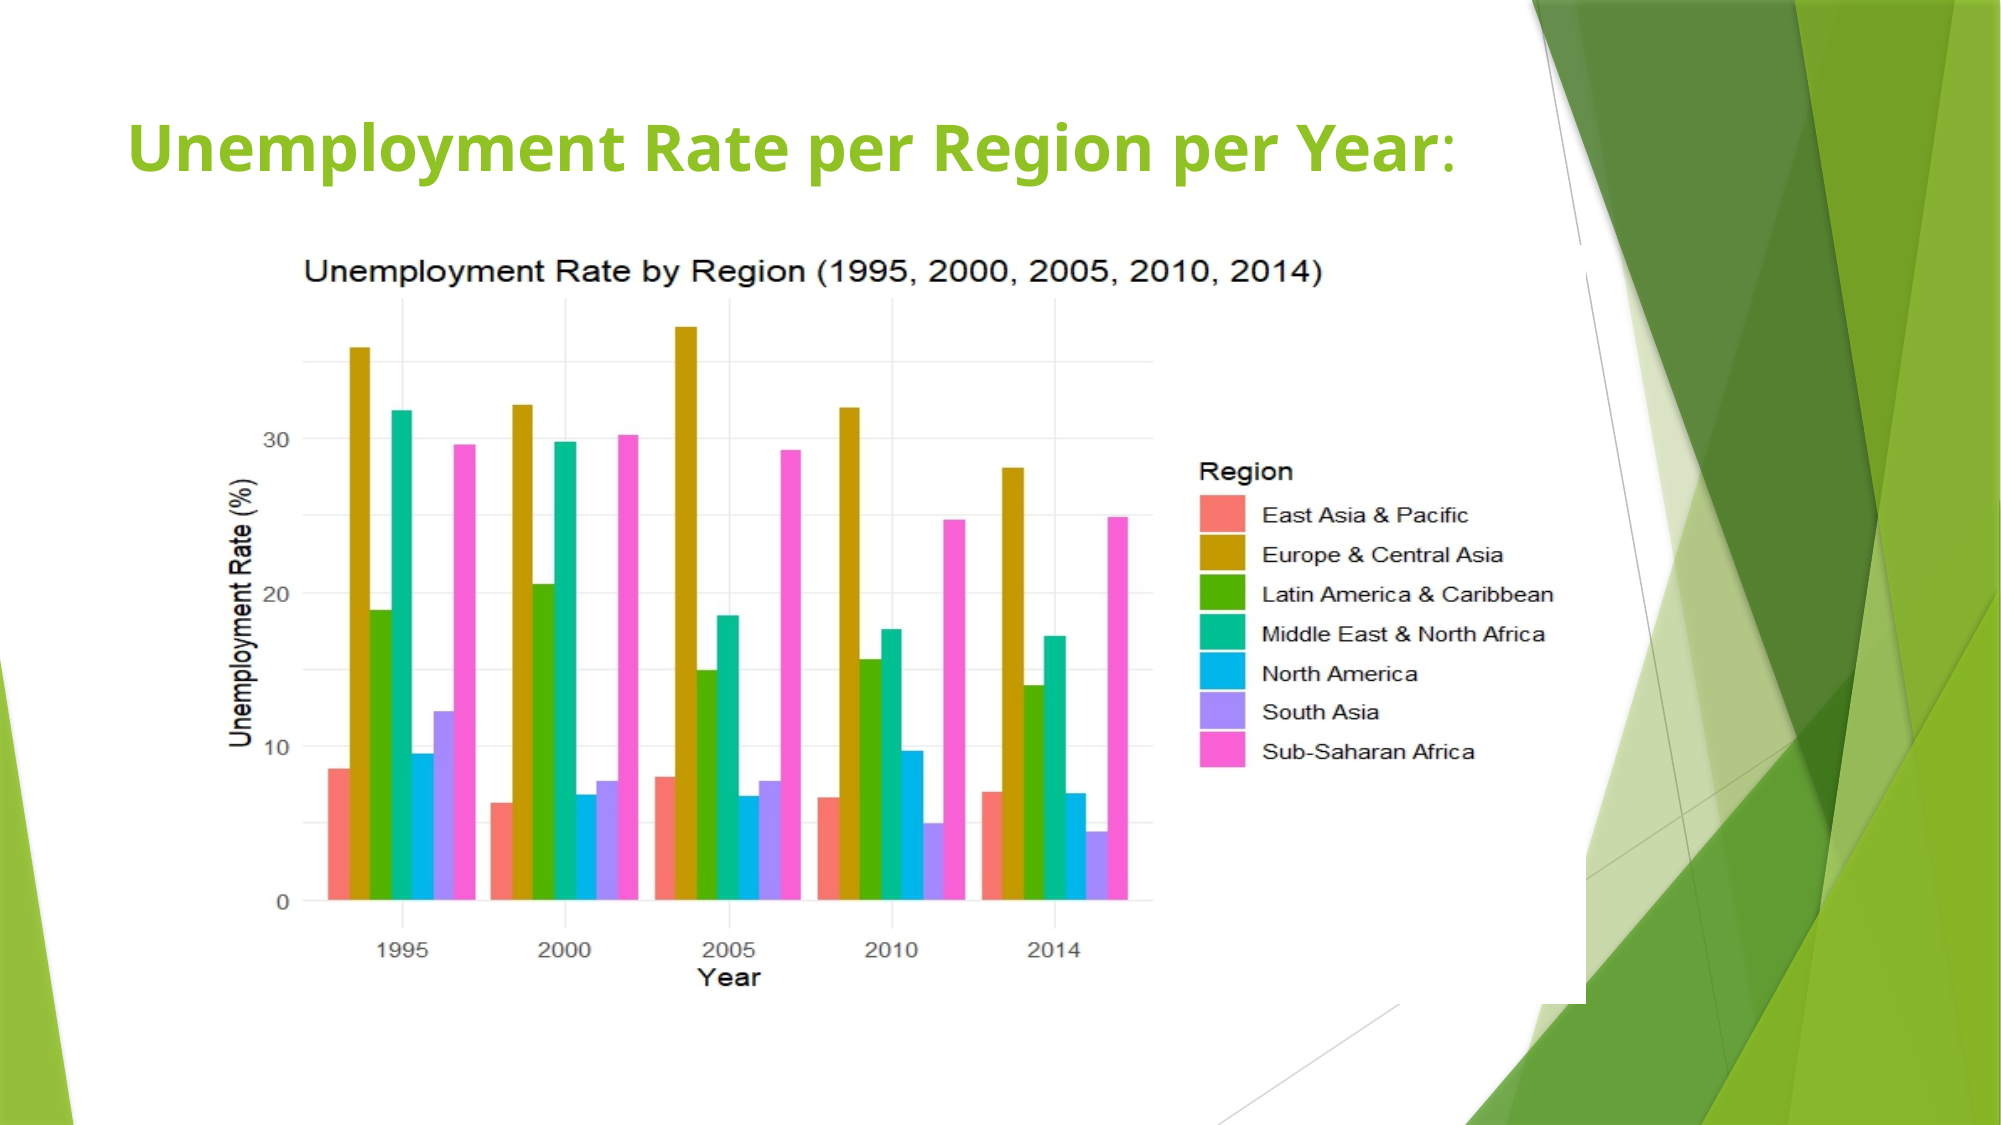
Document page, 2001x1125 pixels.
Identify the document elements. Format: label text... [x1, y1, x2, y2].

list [210, 244, 1587, 1005]
title Unemployment Rate per Region per Year: [111, 99, 1522, 317]
